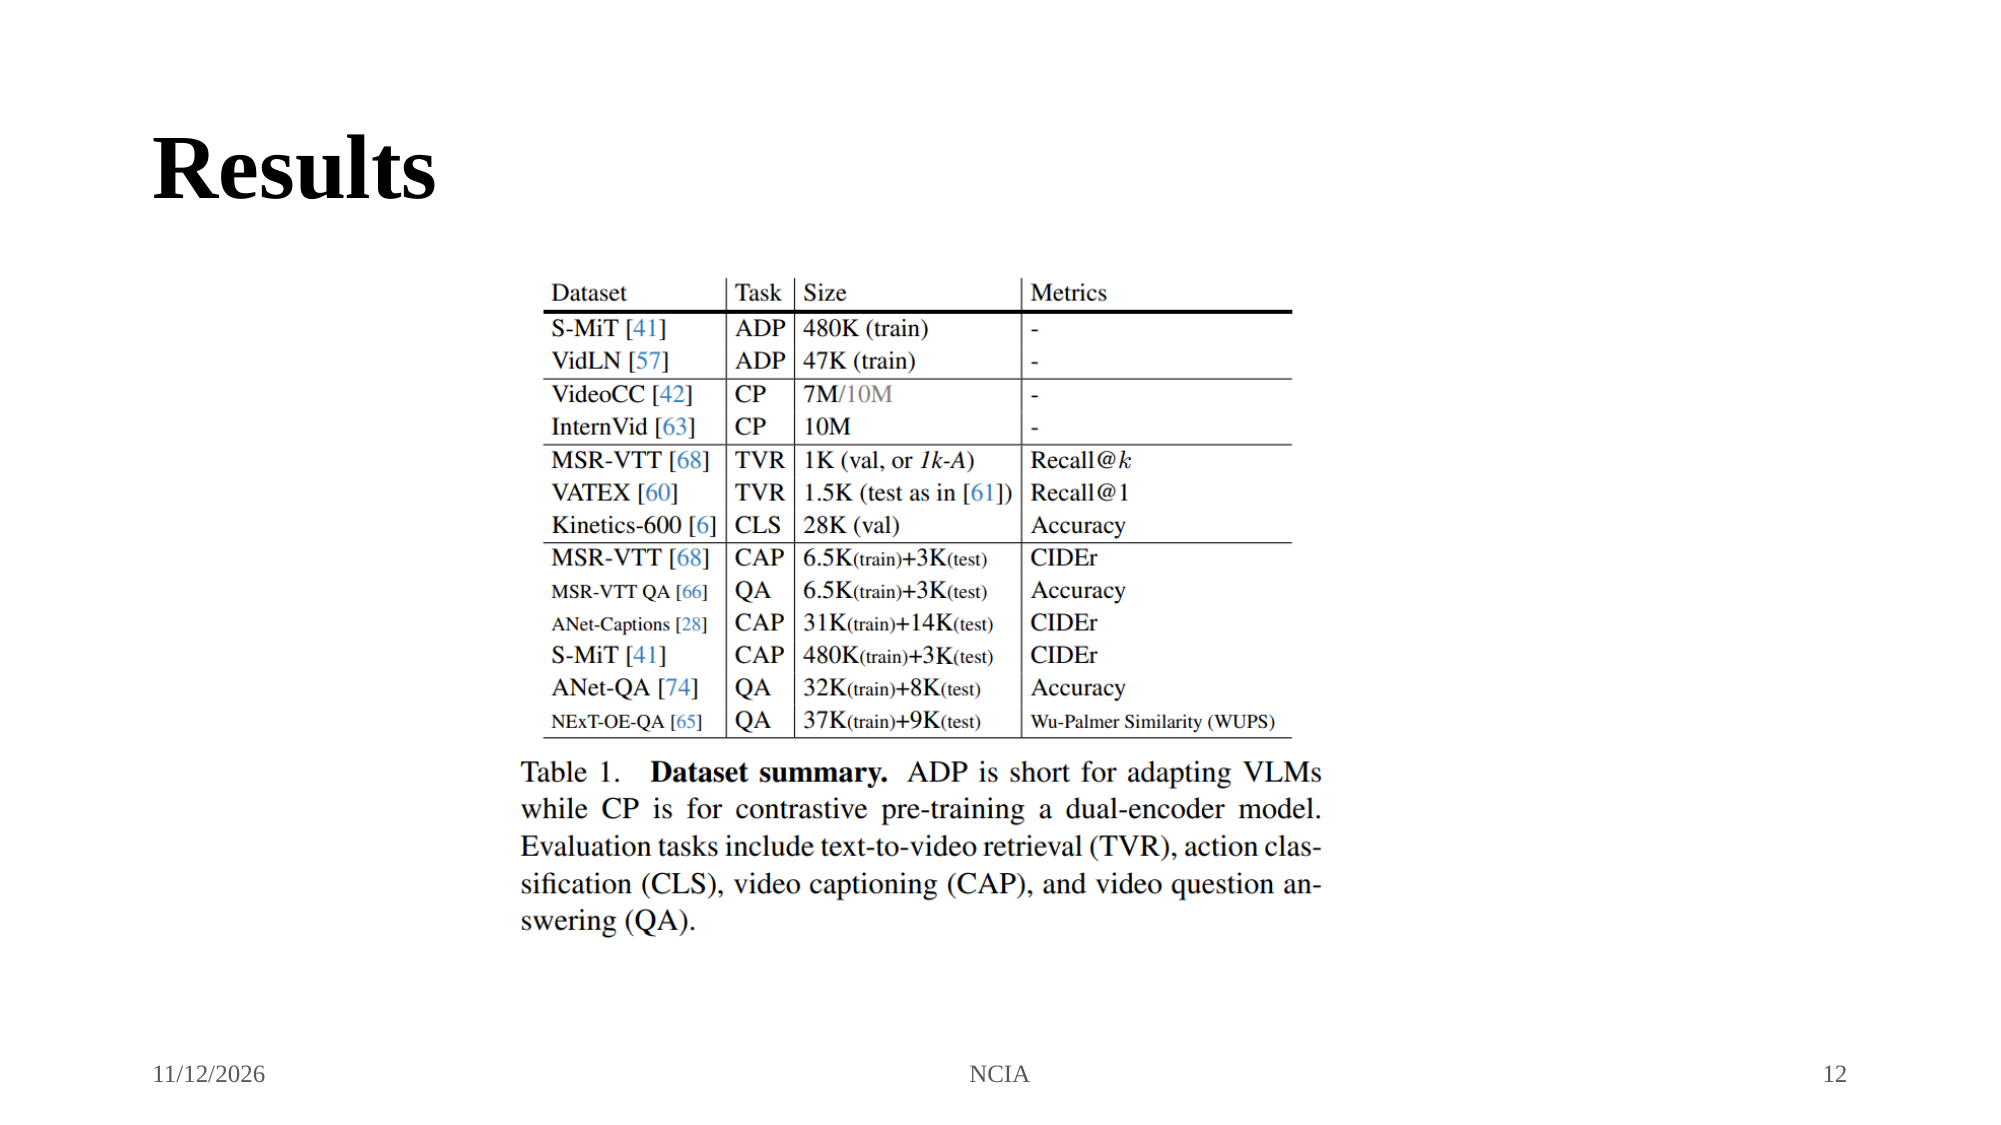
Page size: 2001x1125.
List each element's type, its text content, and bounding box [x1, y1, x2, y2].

footer NCIA [662, 1042, 1338, 1103]
slide_number 12 [1412, 1042, 1863, 1103]
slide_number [137, 1042, 588, 1103]
picture [507, 256, 1338, 940]
title Results [137, 59, 1863, 278]
